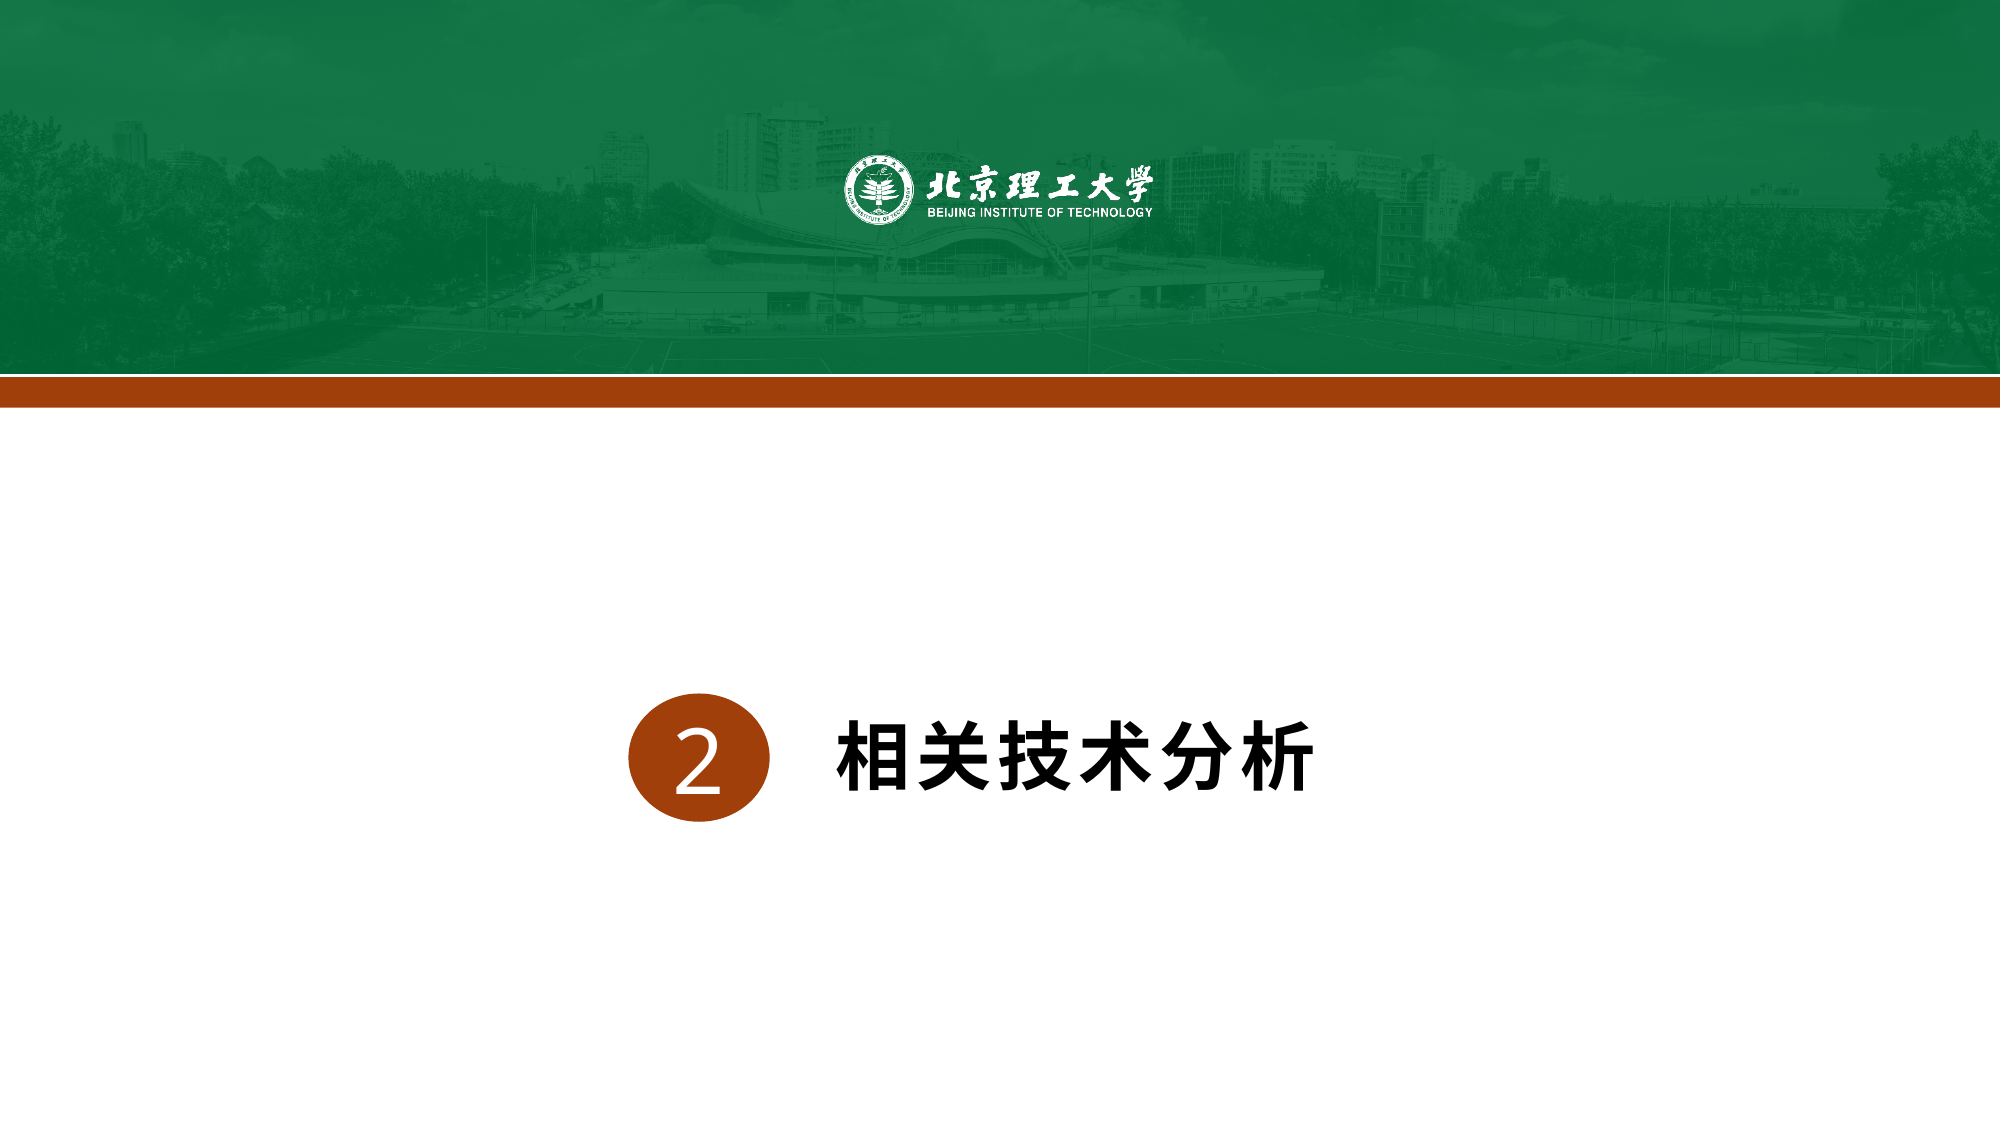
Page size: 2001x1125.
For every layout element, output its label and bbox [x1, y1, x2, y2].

text_box [628, 693, 1513, 822]
picture [824, 137, 1176, 237]
